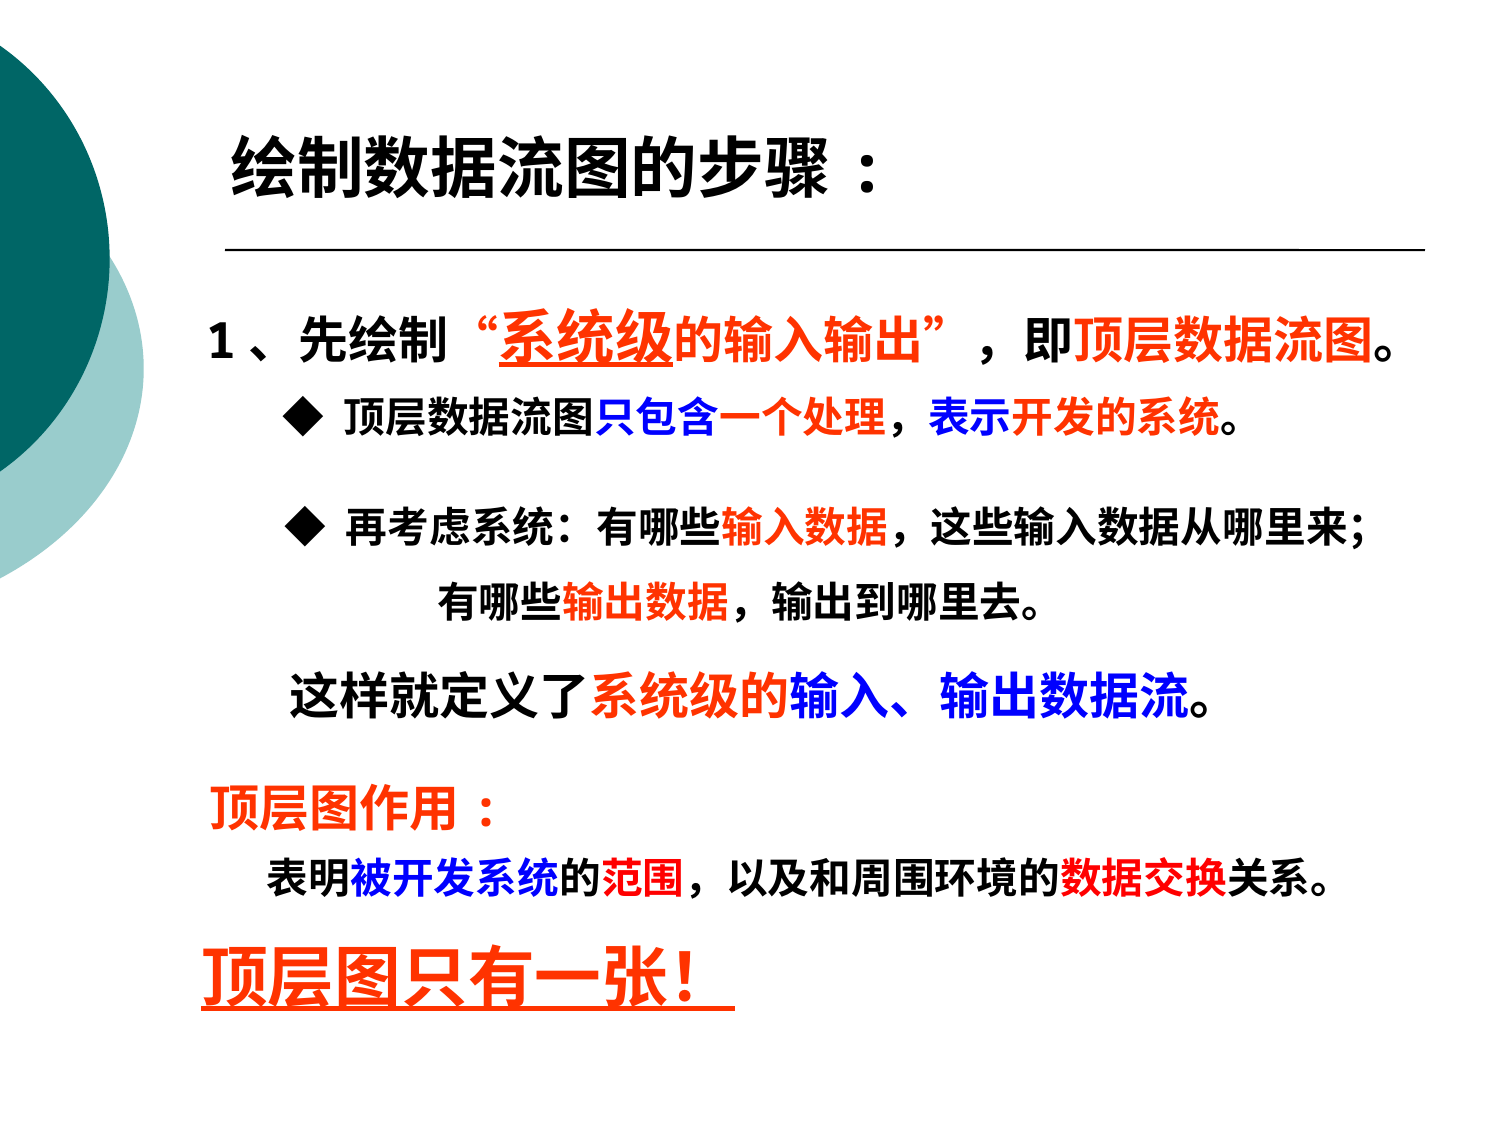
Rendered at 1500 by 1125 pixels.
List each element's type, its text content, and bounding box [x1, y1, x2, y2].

text_box 顶层图作用: 表明被开发系统的范围，以及和周围环境的数据交换关系。 [194, 751, 1412, 910]
text_box 这样就定义了系统级的输入、输出数据流。 [275, 656, 1255, 732]
text_box ◆ 再考虑系统：有哪些输入数据，这些输入数据从哪里来； 有哪些输出数据，输出到哪里去。 [269, 468, 1428, 634]
text_box 1、先绘制“系统级的输入输出”，即顶层数据流图。 [206, 278, 1428, 370]
text_box 顶层图只有一张！ [186, 927, 751, 1022]
text_box 绘制数据流图的步骤: [230, 125, 892, 206]
text_box ◆ 顶层数据流图只包含一个处理，表示开发的系统。 [267, 383, 1424, 449]
